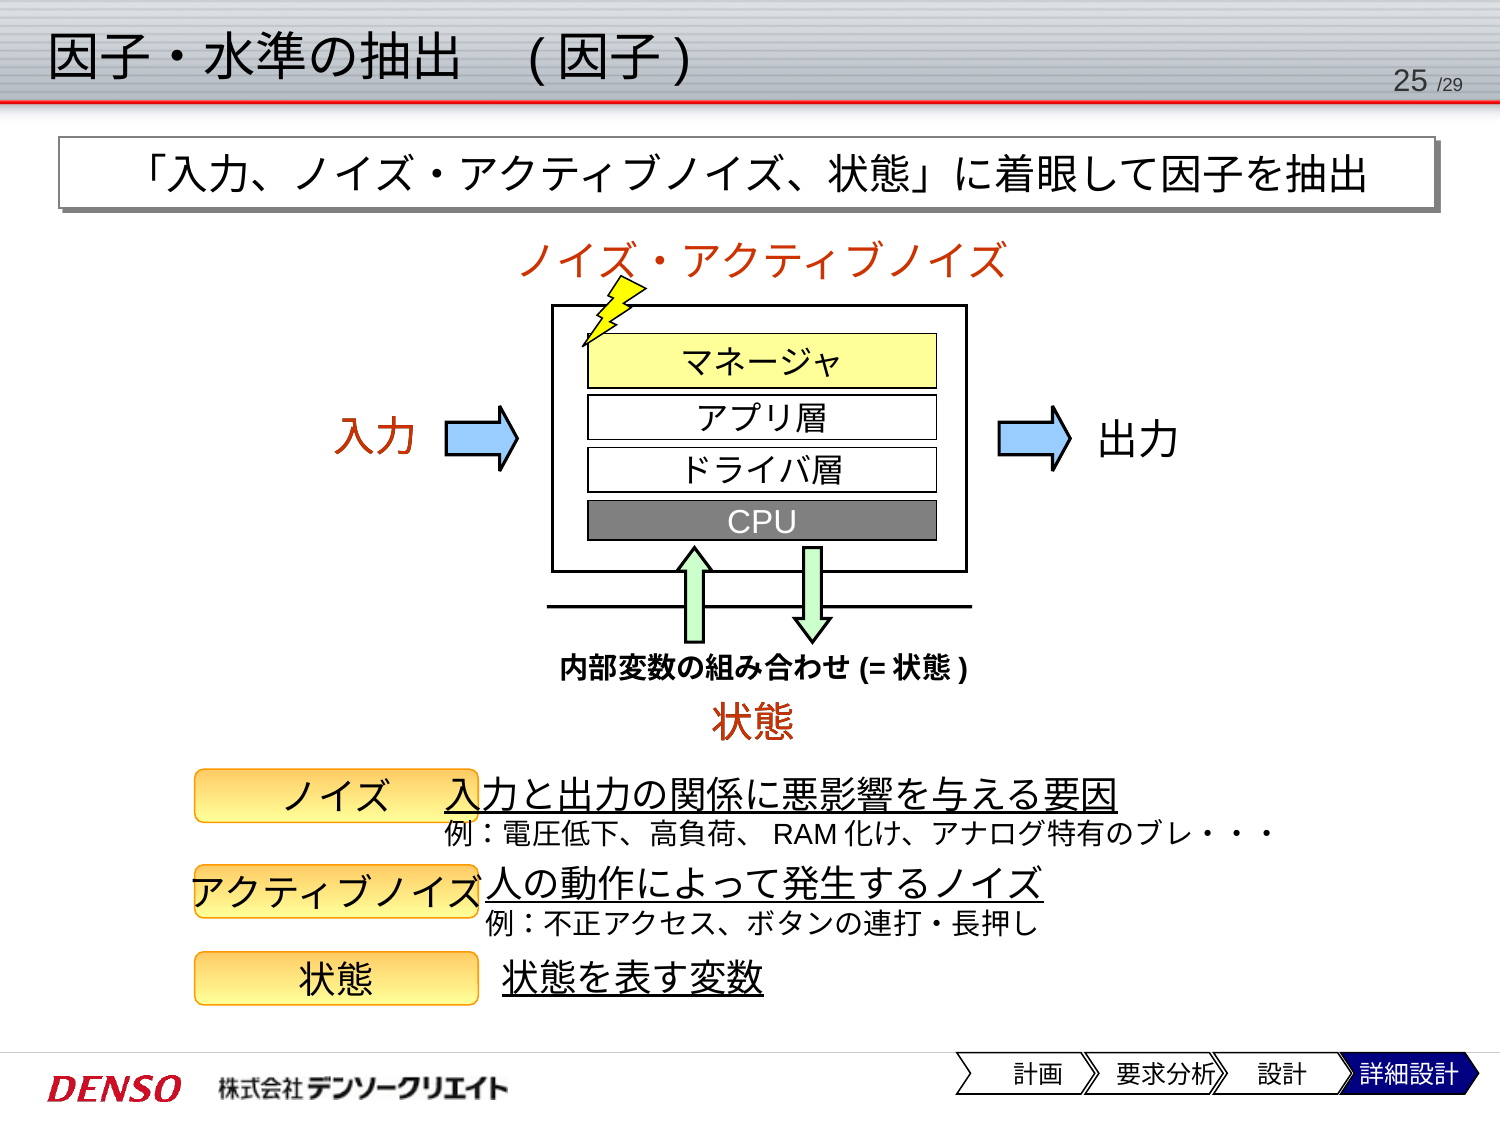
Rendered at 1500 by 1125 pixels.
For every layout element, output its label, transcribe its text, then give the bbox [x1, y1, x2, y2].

text_box [794, 547, 831, 641]
text_box [676, 547, 713, 641]
text_box 計画 [956, 1052, 1095, 1094]
text_box 出力 [1072, 410, 1205, 465]
text_box アプリ層 [587, 395, 937, 440]
text_box CPU [587, 500, 937, 540]
text_box 設計 [1213, 1052, 1352, 1094]
text_box 要求分析 [1085, 1052, 1224, 1094]
text_box 入力と出力の関係に悪影響を与える要因 例：電圧低下、高負荷、RAM化け、アナログ特有のブレ・・・ [429, 763, 1297, 858]
picture [218, 1076, 508, 1100]
text_box 詳細設計 [1340, 1052, 1479, 1094]
text_box [446, 405, 518, 472]
text_box ノイズ [194, 769, 429, 823]
slide_number 24 /29 [1281, 53, 1499, 99]
text_box 内部変数の組み合わせ(=状態) [544, 641, 983, 692]
text_box アクティブノイズ [194, 864, 470, 918]
text_box 状態を表す変数 [486, 946, 779, 1007]
text_box 人の動作によって発生するノイズ 例：不正アクセス、ボタンの連打・長押し [470, 852, 1059, 948]
text_box ノイズ・アクティブノイズ [531, 231, 993, 288]
picture [0, 0, 1500, 1052]
text_box ドライバ層 [587, 447, 937, 492]
text_box 入力 [316, 399, 435, 470]
text_box 状態 [659, 694, 849, 748]
text_box [582, 275, 646, 347]
text_box マネージャ [587, 333, 937, 389]
text_box [552, 305, 967, 572]
text_box 「入力、ノイズ・アクティブノイズ、状態」に着眼して因子を抽出 [58, 137, 1436, 208]
text_box 状態 [194, 951, 479, 1005]
picture [47, 1075, 181, 1102]
text_box [999, 405, 1071, 472]
title 因子・水準の抽出 (因子) [0, 0, 1235, 102]
